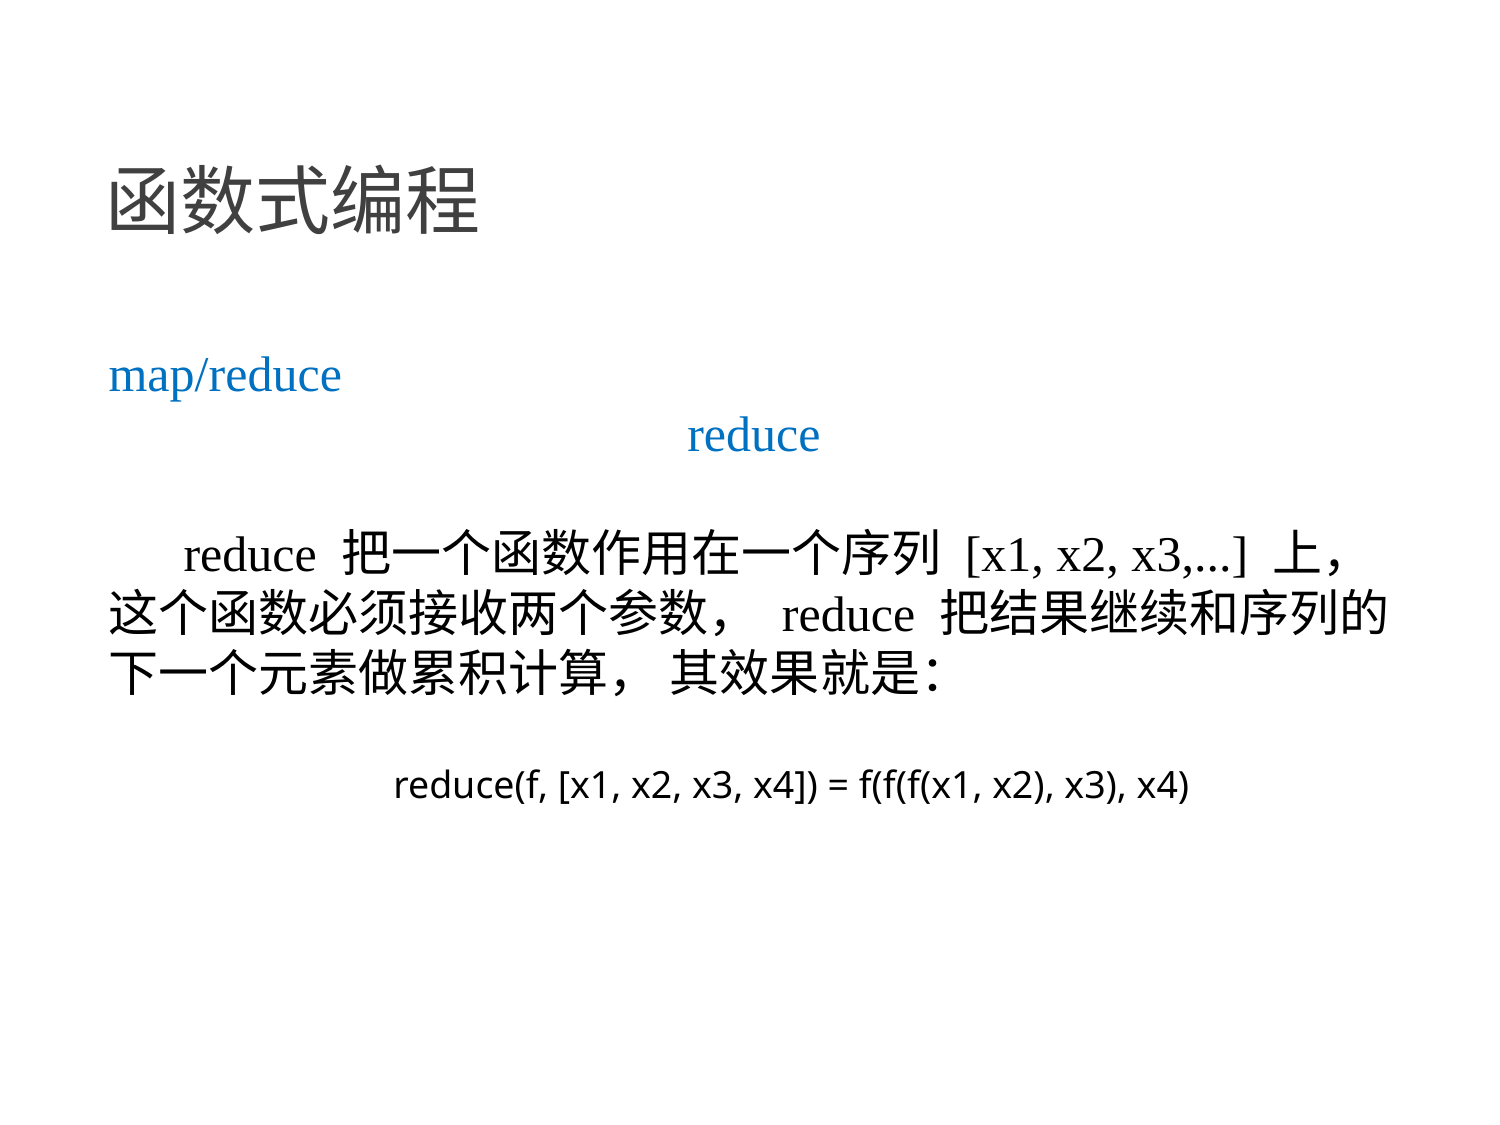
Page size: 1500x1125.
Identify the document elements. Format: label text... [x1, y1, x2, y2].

text_box 函数式编程 [93, 108, 1388, 272]
text_box map/reduce reduce reduce 把一个函数作用在一个序列 [x1, x2, x3,...] 上， 这个函数必须接收两个参数， reduce 把结果继续和序列的下一个元素做累积计算， 其效果就是： reduce(f, [x1, x2, x3, x4]) = f(f(f(x1, x2), x3), x4) [93, 333, 1415, 814]
